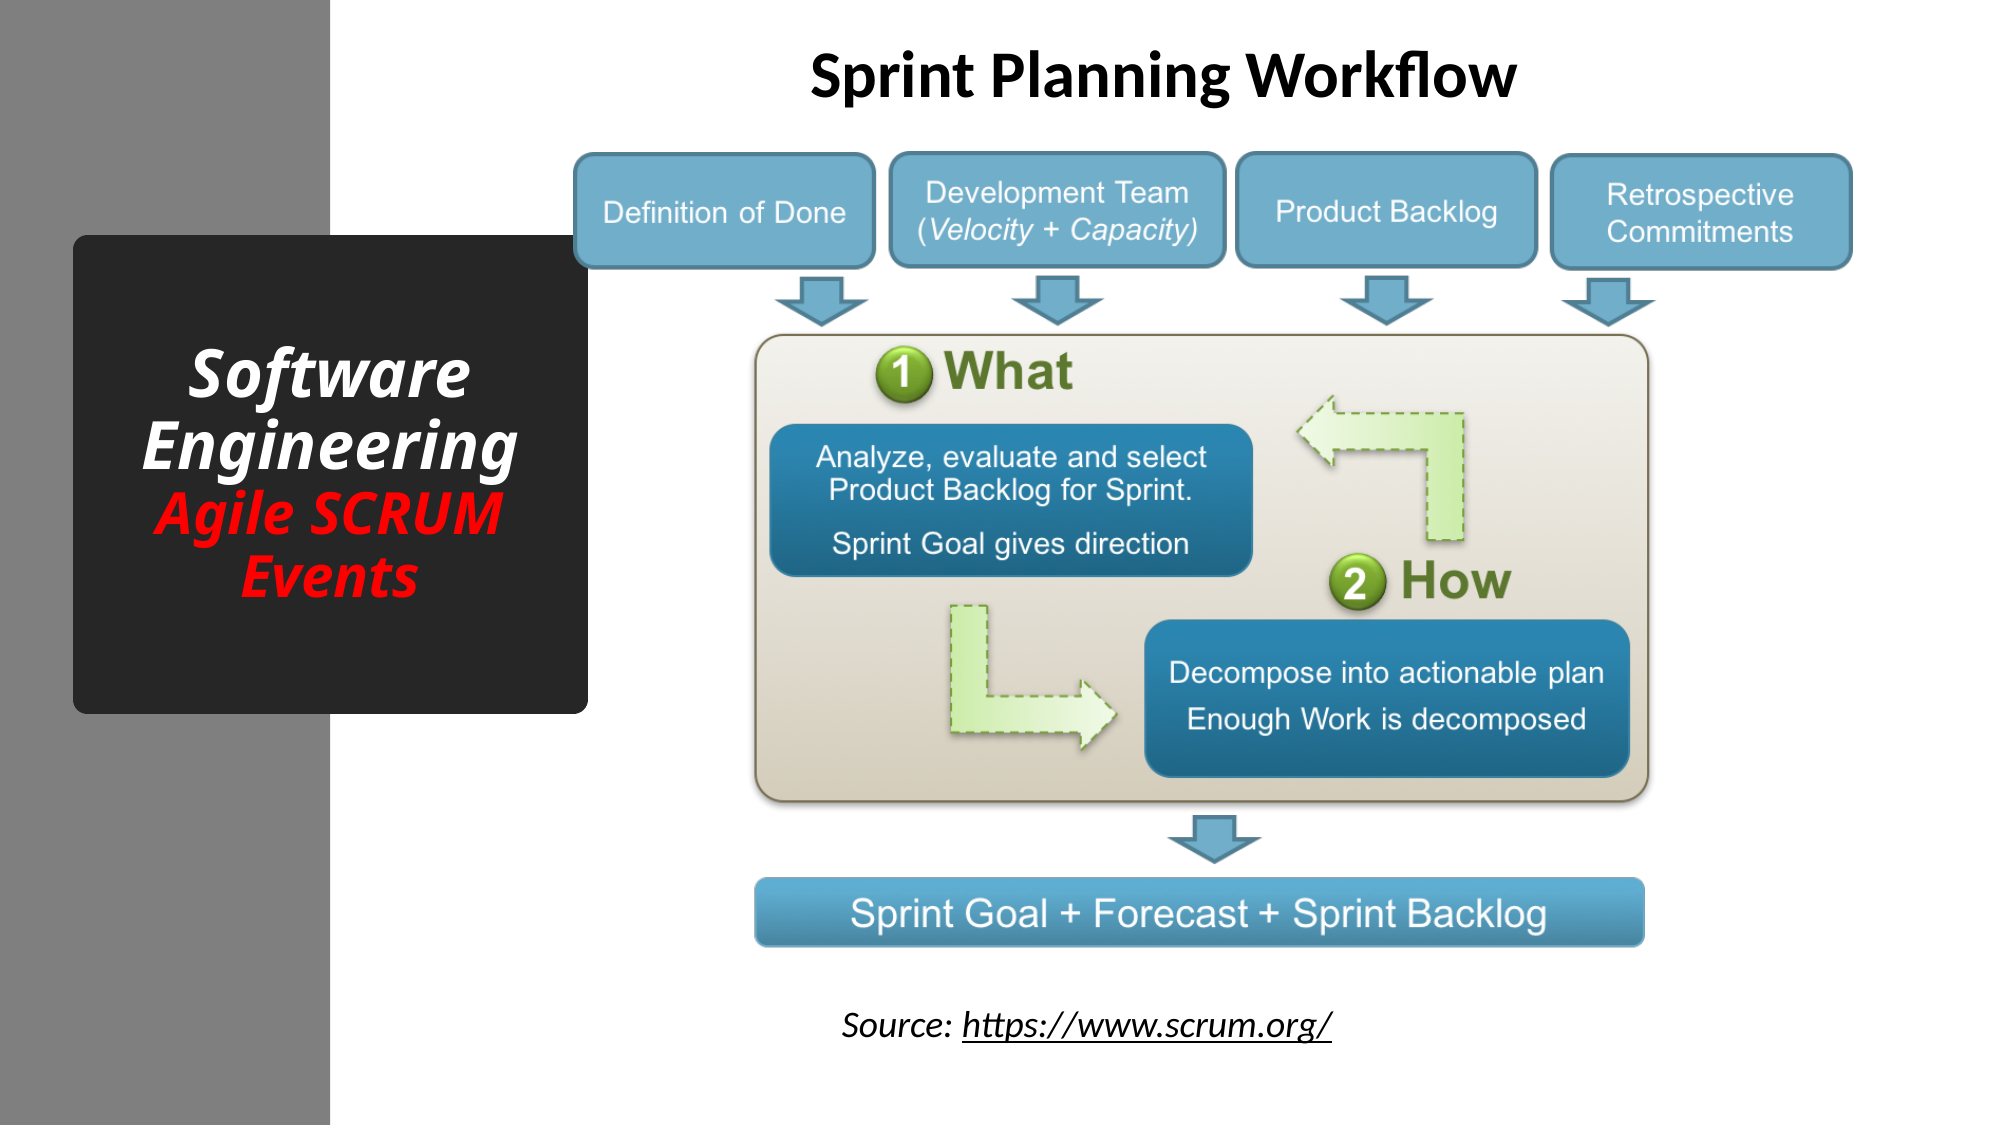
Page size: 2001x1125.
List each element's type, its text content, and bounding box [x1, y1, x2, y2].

text_box [0, 0, 331, 1125]
picture [573, 151, 1853, 961]
text_box Source: https://www.scrum.org/ [827, 993, 2000, 1053]
text_box Sprint Planning Workflow [795, 23, 1581, 118]
title Software Engineering Agile SCRUM Events [87, 249, 573, 700]
